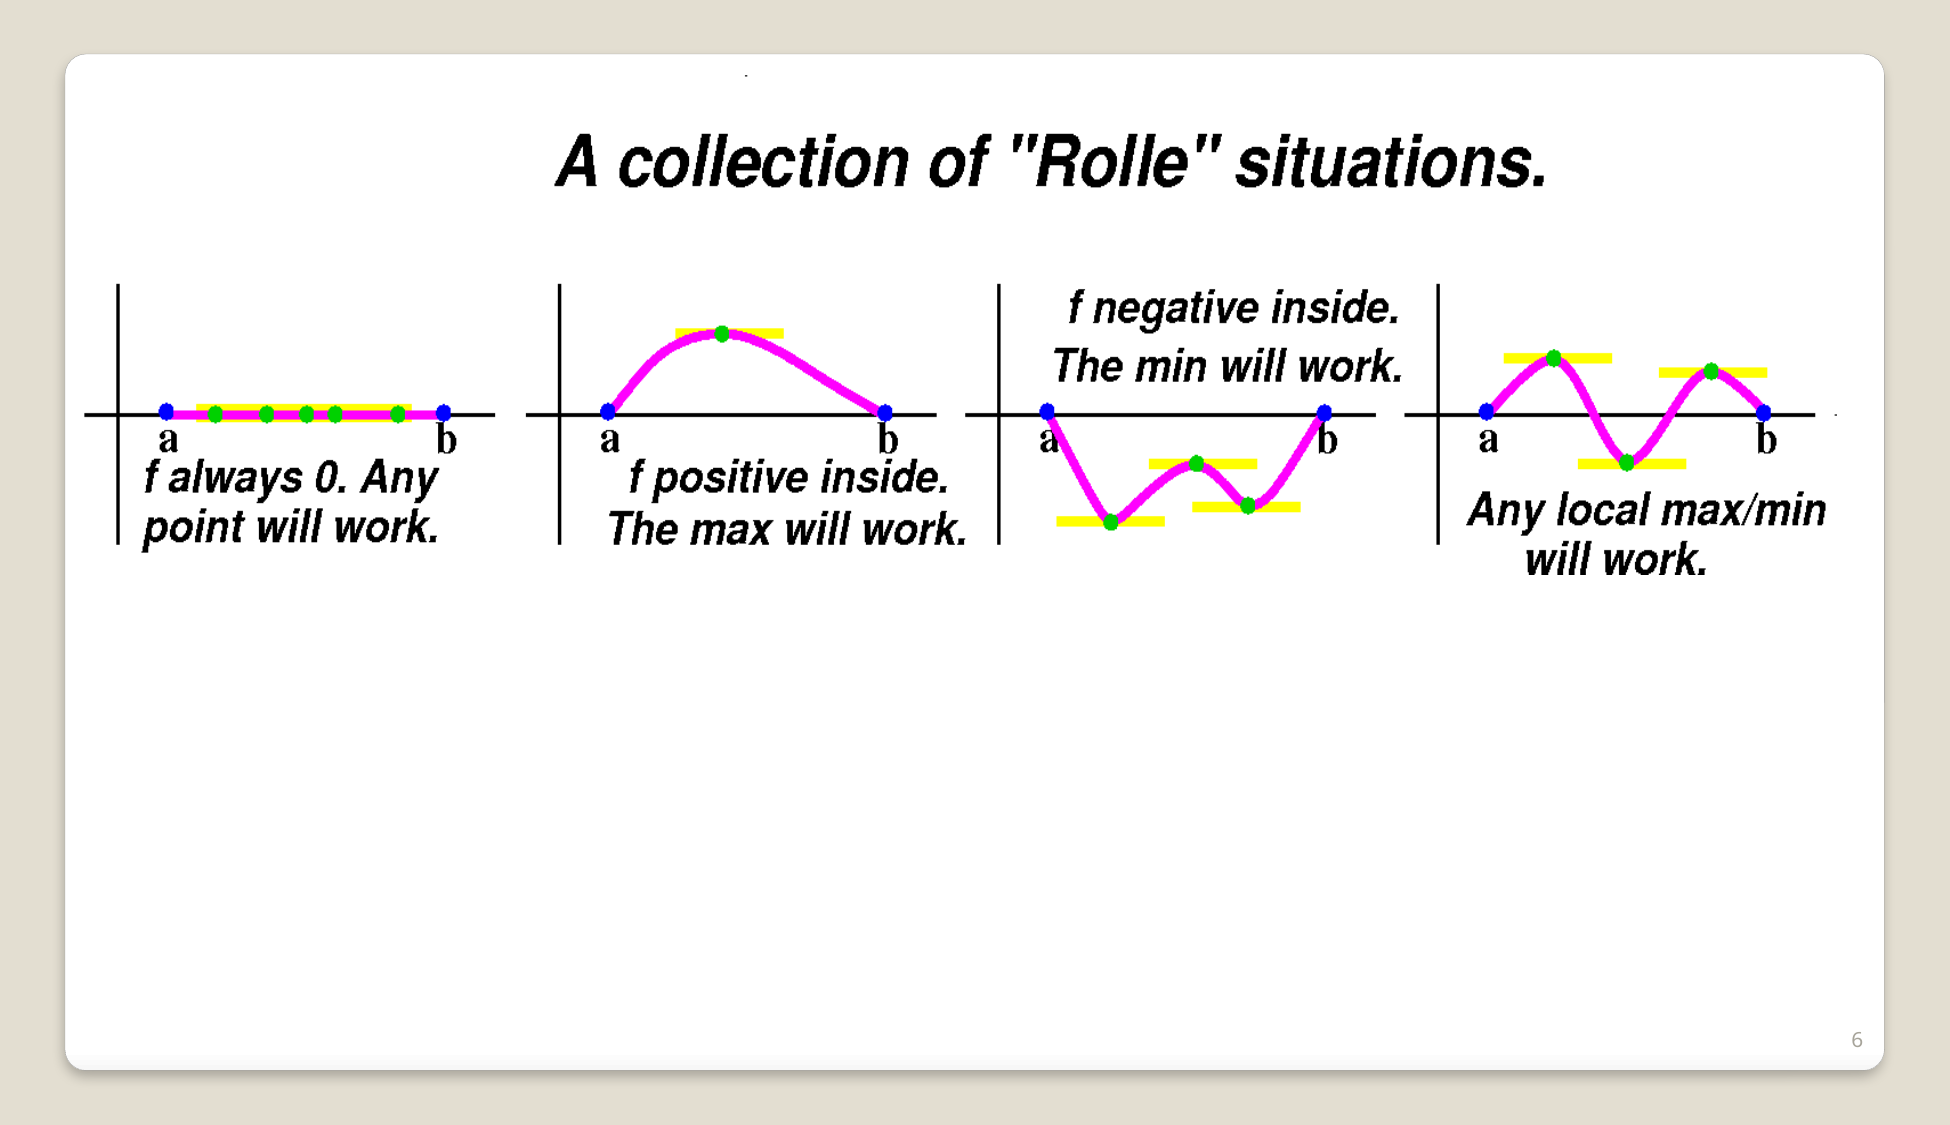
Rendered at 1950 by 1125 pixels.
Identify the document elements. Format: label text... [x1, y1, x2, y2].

picture [80, 74, 1837, 576]
slide_number 6 [1780, 1002, 1878, 1063]
